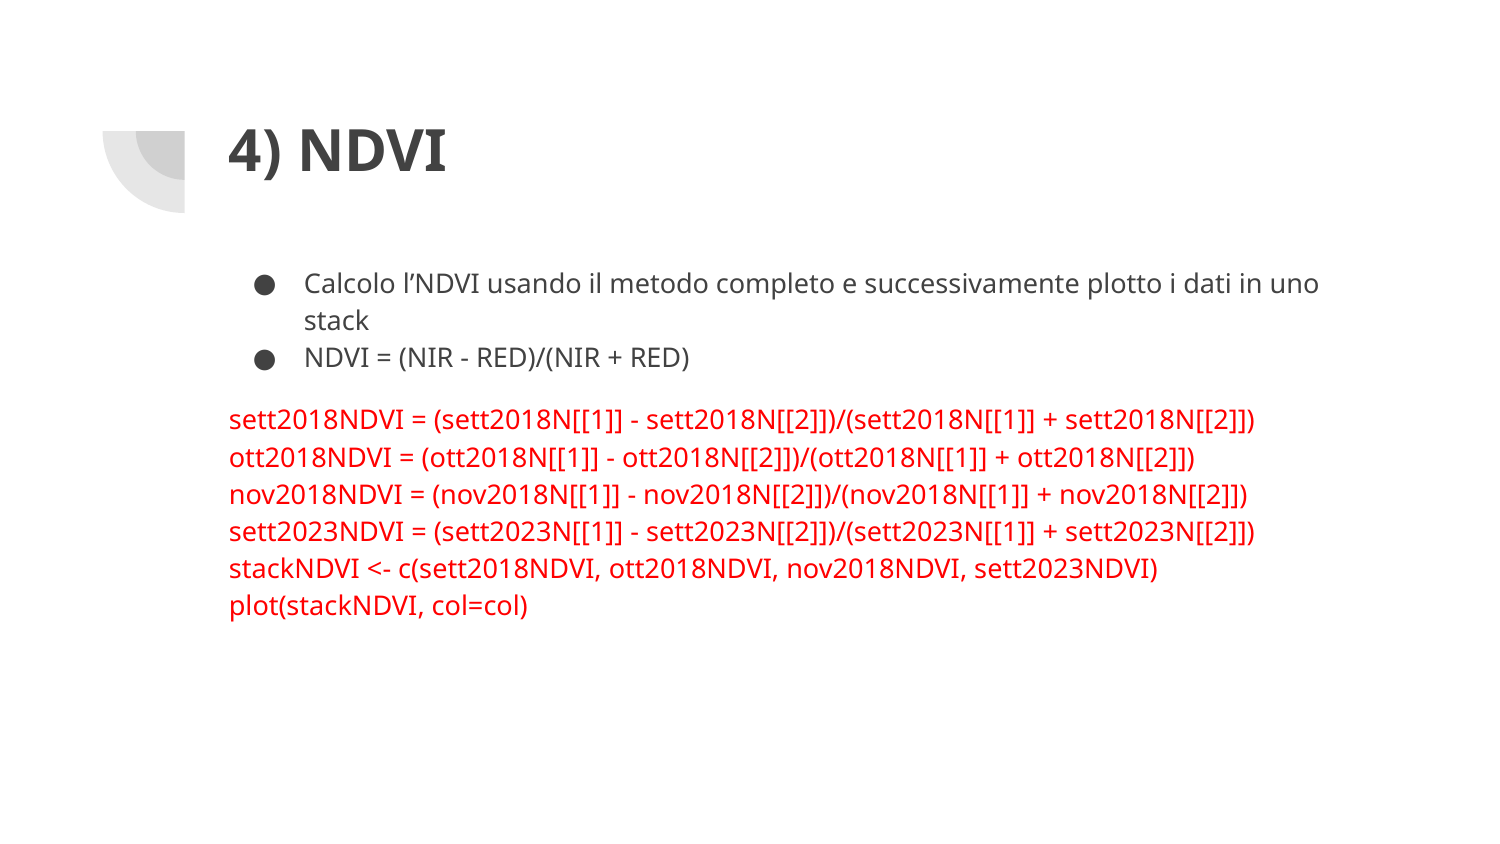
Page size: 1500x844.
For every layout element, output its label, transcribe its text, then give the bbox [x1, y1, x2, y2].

list Calcolo l’NDVI usando il metodo completo e successivamente plotto i dati in uno stack NDVI = (NIR - RED)/(NIR + RED) sett2018NDVI = (sett2018N[[1]] - sett2018N[[2]])/(sett2018N[[1]] + sett2018N[[2]]) ott2018NDVI = (ott2018N[[1]] - ott2018N[[2]])/(ott2018N[[1]] + ott2018N[[2]]) nov2018NDVI = (nov2018N[[1]] - nov2018N[[2]])/(nov2018N[[1]] + nov2018N[[2]]) sett2023NDVI = (sett2023N[[1]] - sett2023N[[2]])/(sett2023N[[1]] + sett2023N[[2]]) stackNDVI <- c(sett2018NDVI, ott2018NDVI, nov2018NDVI, sett2023NDVI) plot(stackNDVI, col=col) [213, 246, 1368, 744]
title 4) NDVI [213, 98, 1368, 246]
